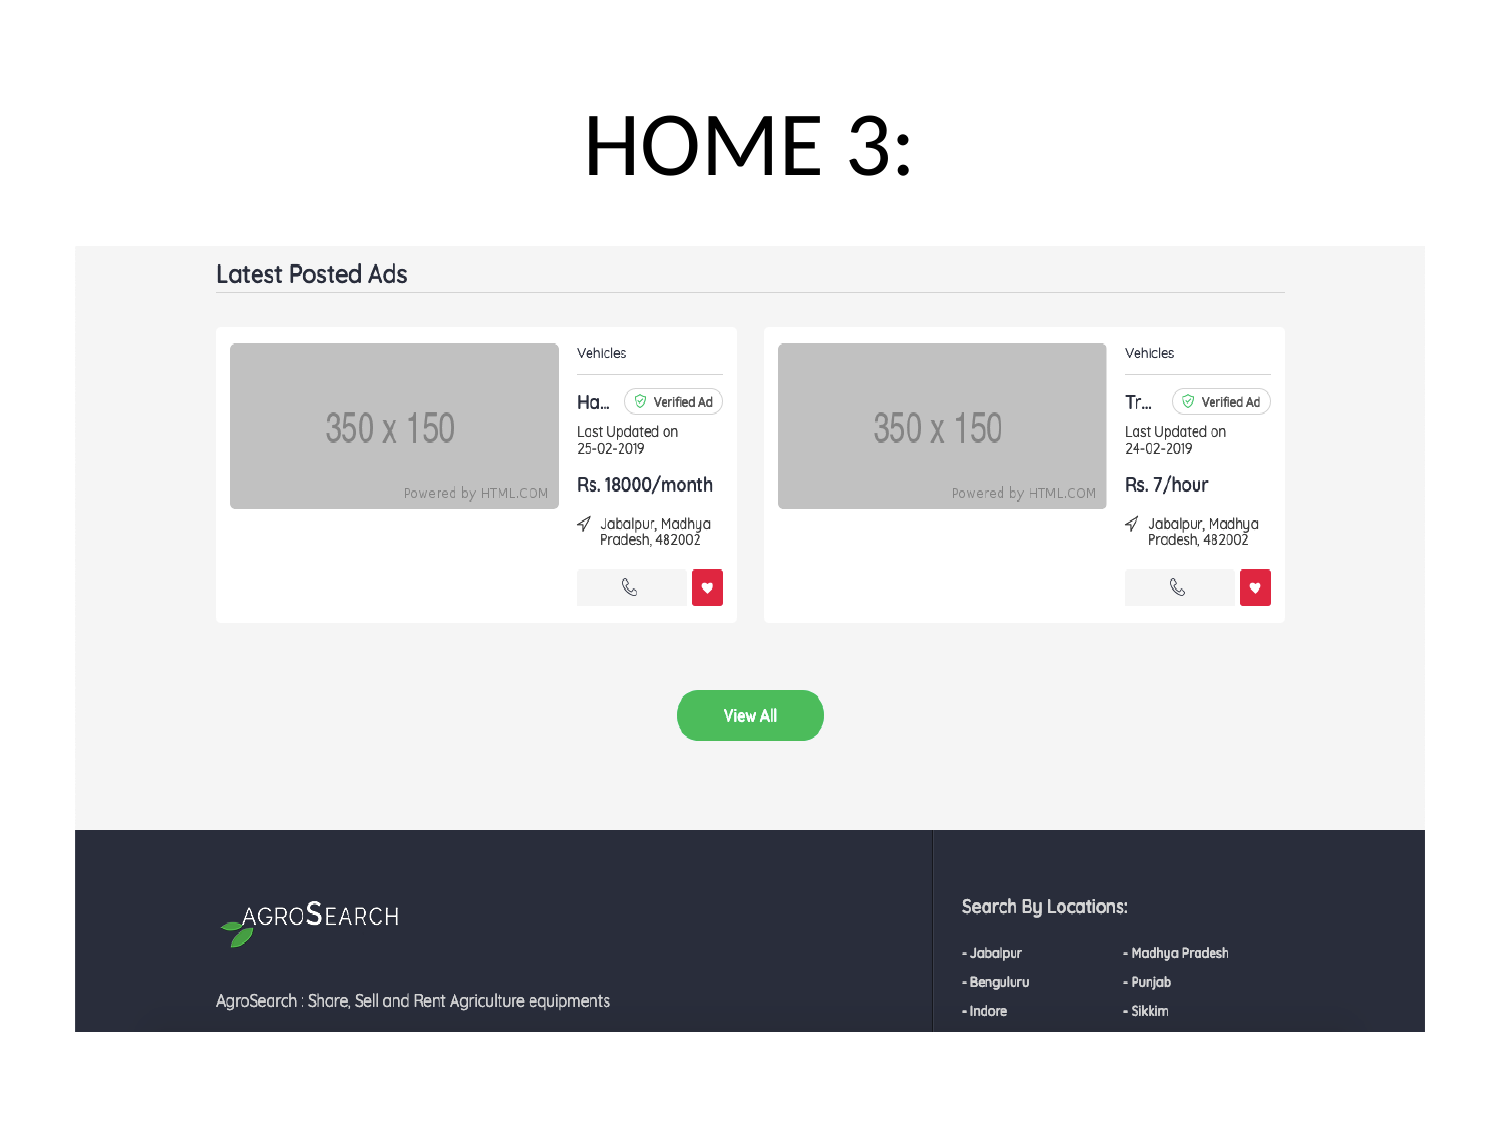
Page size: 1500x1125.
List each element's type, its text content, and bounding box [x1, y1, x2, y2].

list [74, 245, 1426, 1032]
title HOME 3: [75, 45, 1425, 233]
